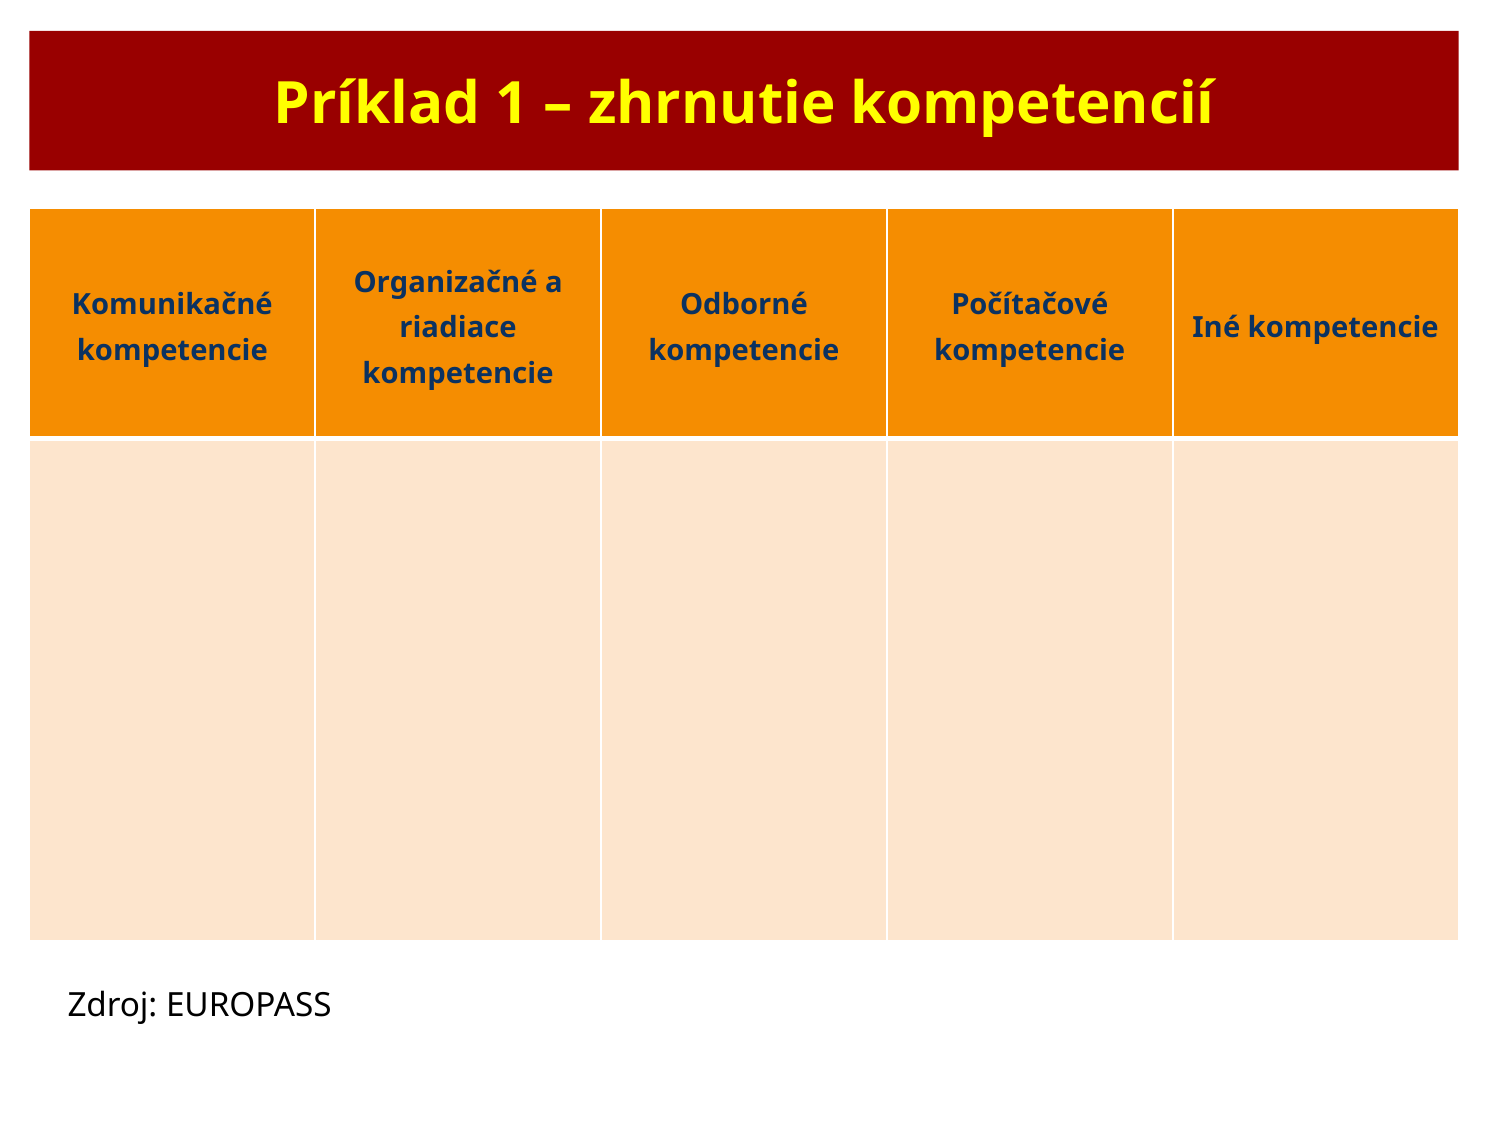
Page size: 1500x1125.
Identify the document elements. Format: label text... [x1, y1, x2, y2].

text_box Zdroj: EUROPASS [52, 975, 347, 1031]
table_cell [316, 441, 600, 940]
table_header Organizačné a riadiace kompetencie [316, 209, 600, 436]
table_header Komunikačné kompetencie [30, 209, 314, 436]
table_cell [888, 441, 1172, 940]
text_box Príklad 1 – zhrnutie kompetencií [29, 30, 1459, 171]
table_header Počítačové kompetencie [888, 209, 1172, 436]
table_header Odborné kompetencie [602, 209, 886, 436]
table_cell [602, 441, 886, 940]
table_header Iné kompetencie [1174, 209, 1458, 436]
table_cell [30, 441, 314, 940]
table_cell [1174, 441, 1458, 940]
